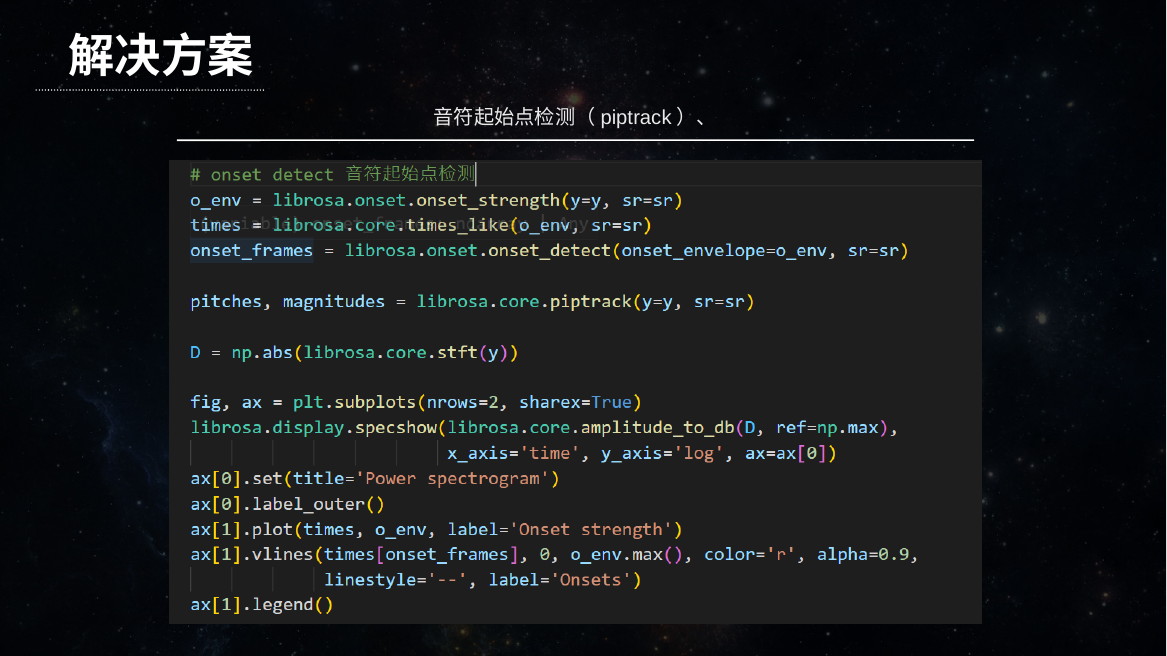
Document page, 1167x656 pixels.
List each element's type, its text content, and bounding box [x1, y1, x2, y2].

text_box 解决方案 [49, 19, 274, 90]
text_box 音符起始点检测（piptrack）、 [200, 48, 950, 137]
picture [0, 0, 1167, 656]
